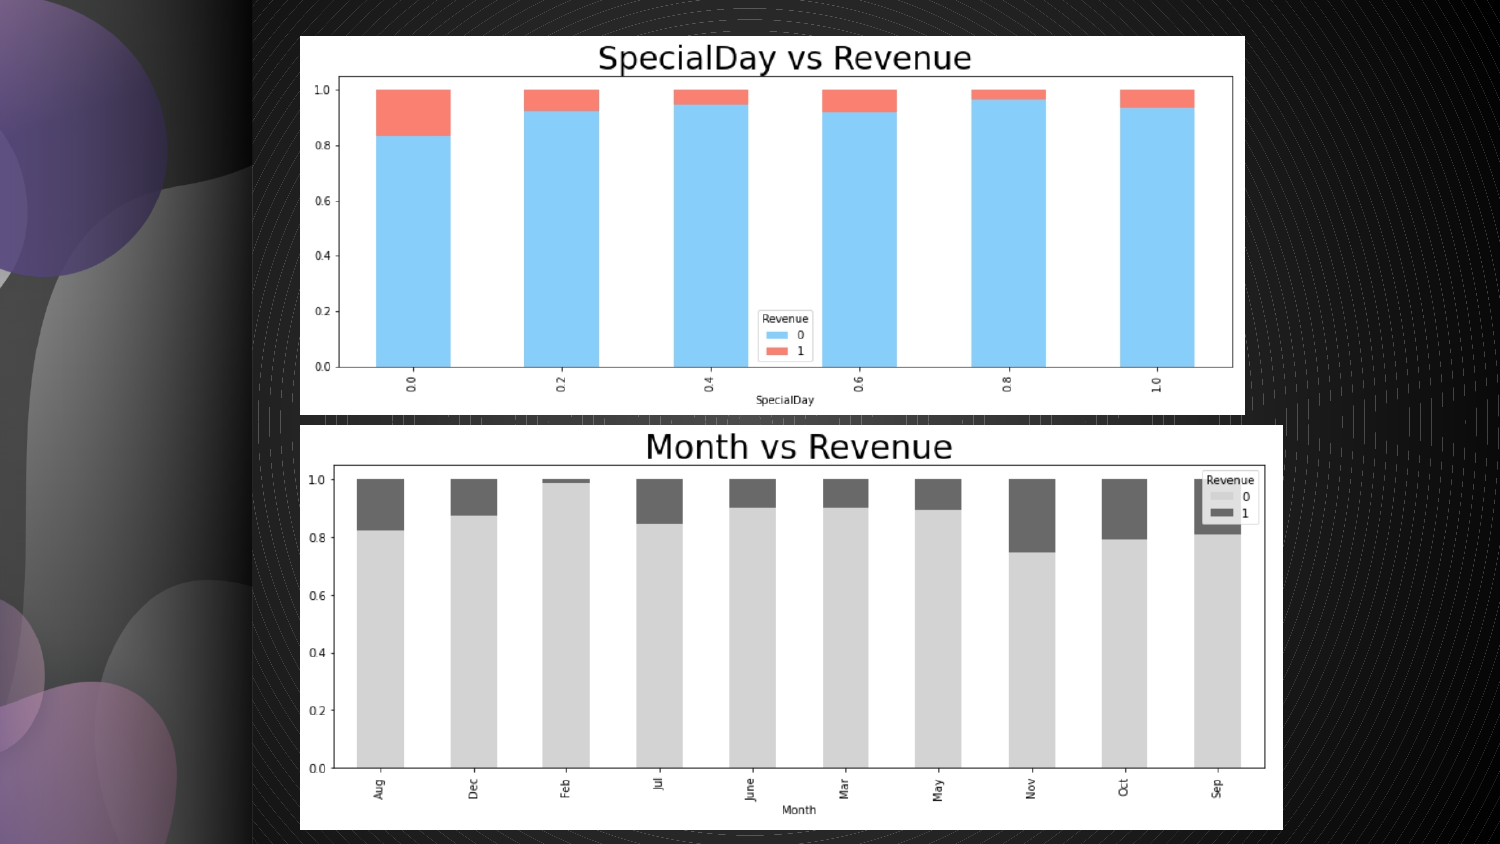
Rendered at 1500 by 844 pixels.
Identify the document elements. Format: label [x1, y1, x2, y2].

picture [300, 425, 1283, 830]
list [300, 36, 1245, 415]
